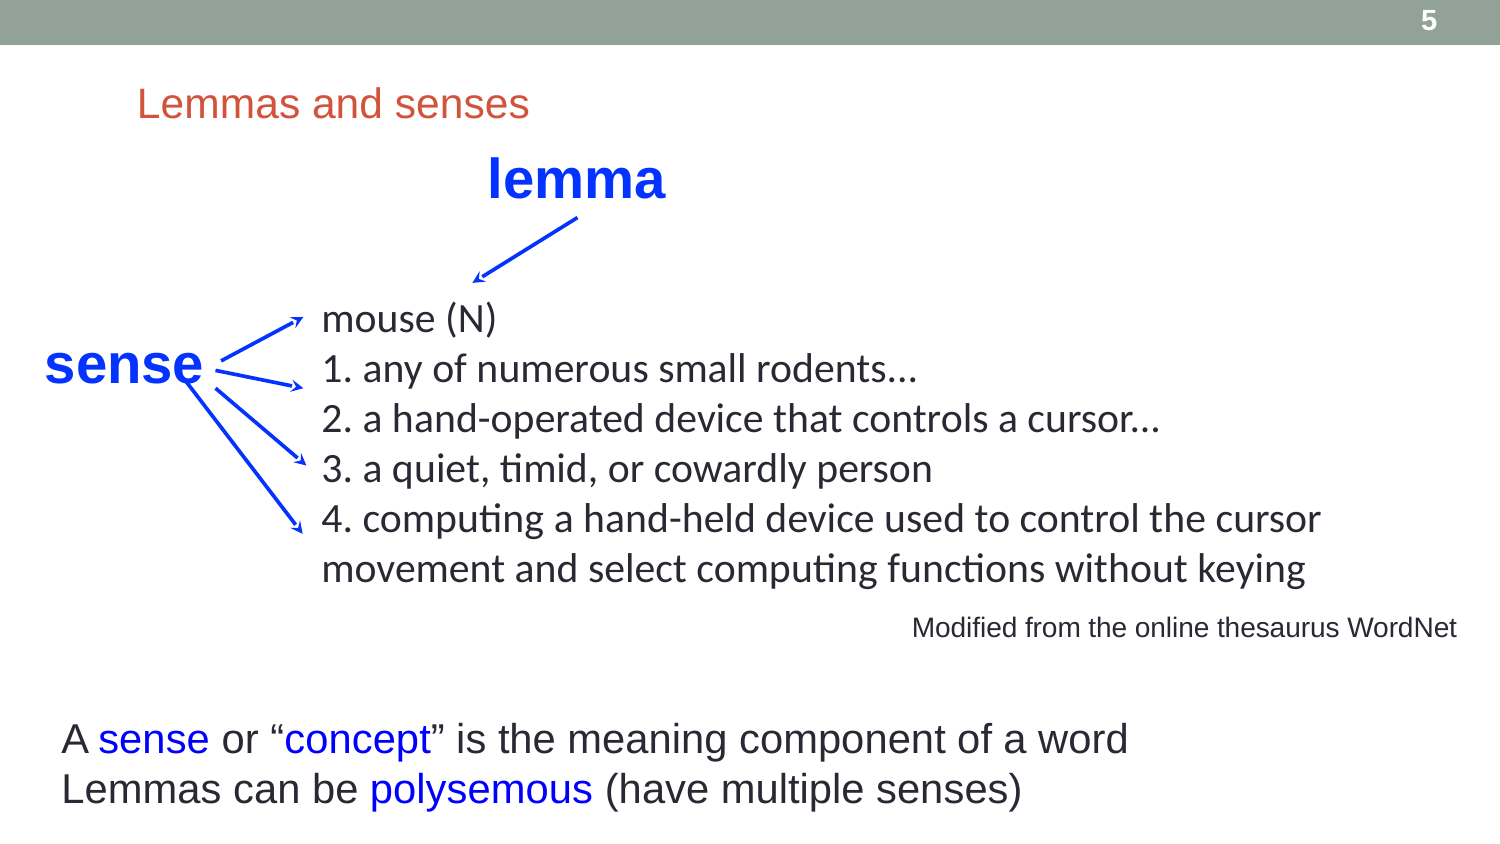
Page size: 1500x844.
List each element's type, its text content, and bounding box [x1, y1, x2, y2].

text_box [220, 316, 304, 362]
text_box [472, 218, 578, 284]
slide_number 5 [1405, 0, 1484, 38]
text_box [186, 381, 303, 535]
text_box sense [29, 319, 216, 403]
text_box lemma [472, 135, 683, 218]
title Lemmas and senses [121, 68, 1257, 136]
text_box Modified from the online thesaurus WordNet [896, 602, 1482, 651]
text_box A sense or “concept” is the meaning component of a word Lemmas can be polysemous (have multiple senses) [46, 704, 1500, 820]
text_box mouse (N) 1. any of numerous small rodents... 2. a hand-operated device that controls a cursor... 3. a quiet, timid, or cowardly person 4. computing a hand-held device used to control the cursor movement and select computing functions without keying [306, 282, 1488, 649]
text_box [215, 370, 304, 381]
